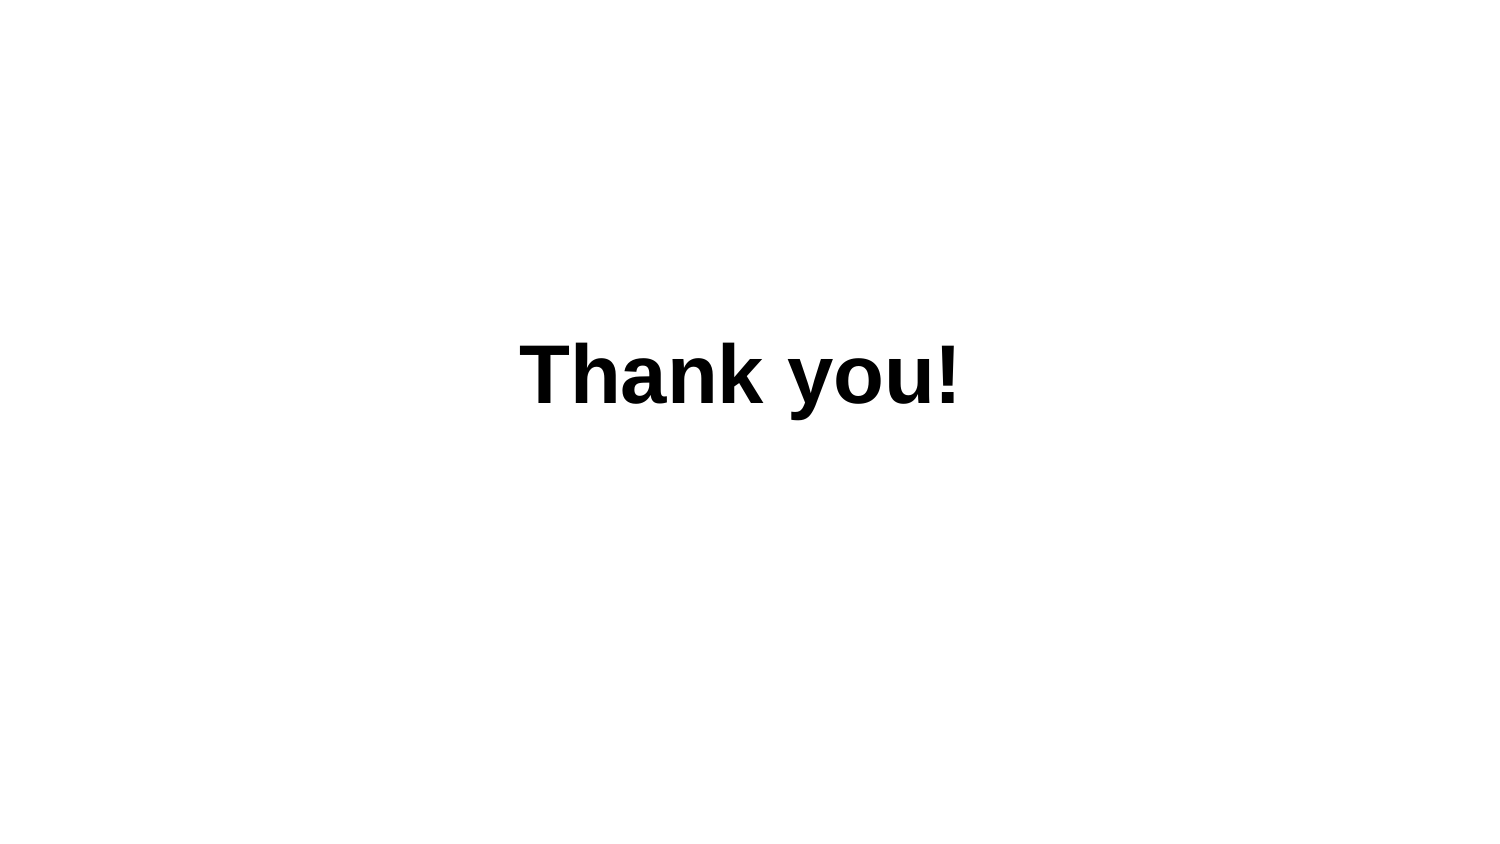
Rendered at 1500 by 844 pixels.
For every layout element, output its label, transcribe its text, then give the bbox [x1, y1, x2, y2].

title Thank you! [157, 164, 1325, 615]
